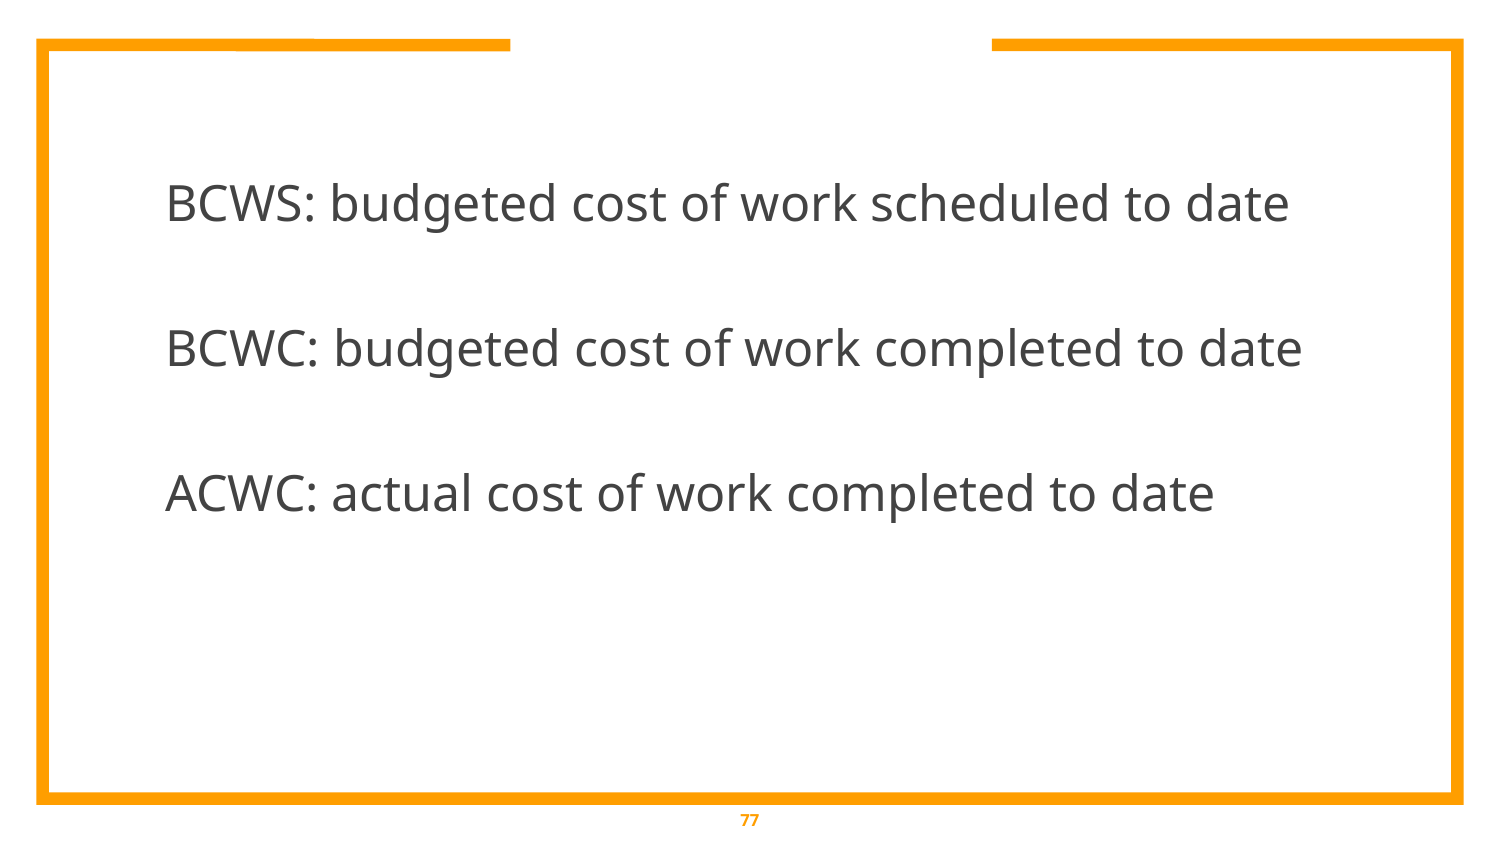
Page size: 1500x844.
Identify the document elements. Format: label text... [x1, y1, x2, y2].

list BCWS: budgeted cost of work scheduled to date BCWC: budgeted cost of work completed to date ACWC: actual cost of work completed to date [150, 155, 1350, 688]
slide_number ‹#› [0, 798, 1500, 844]
